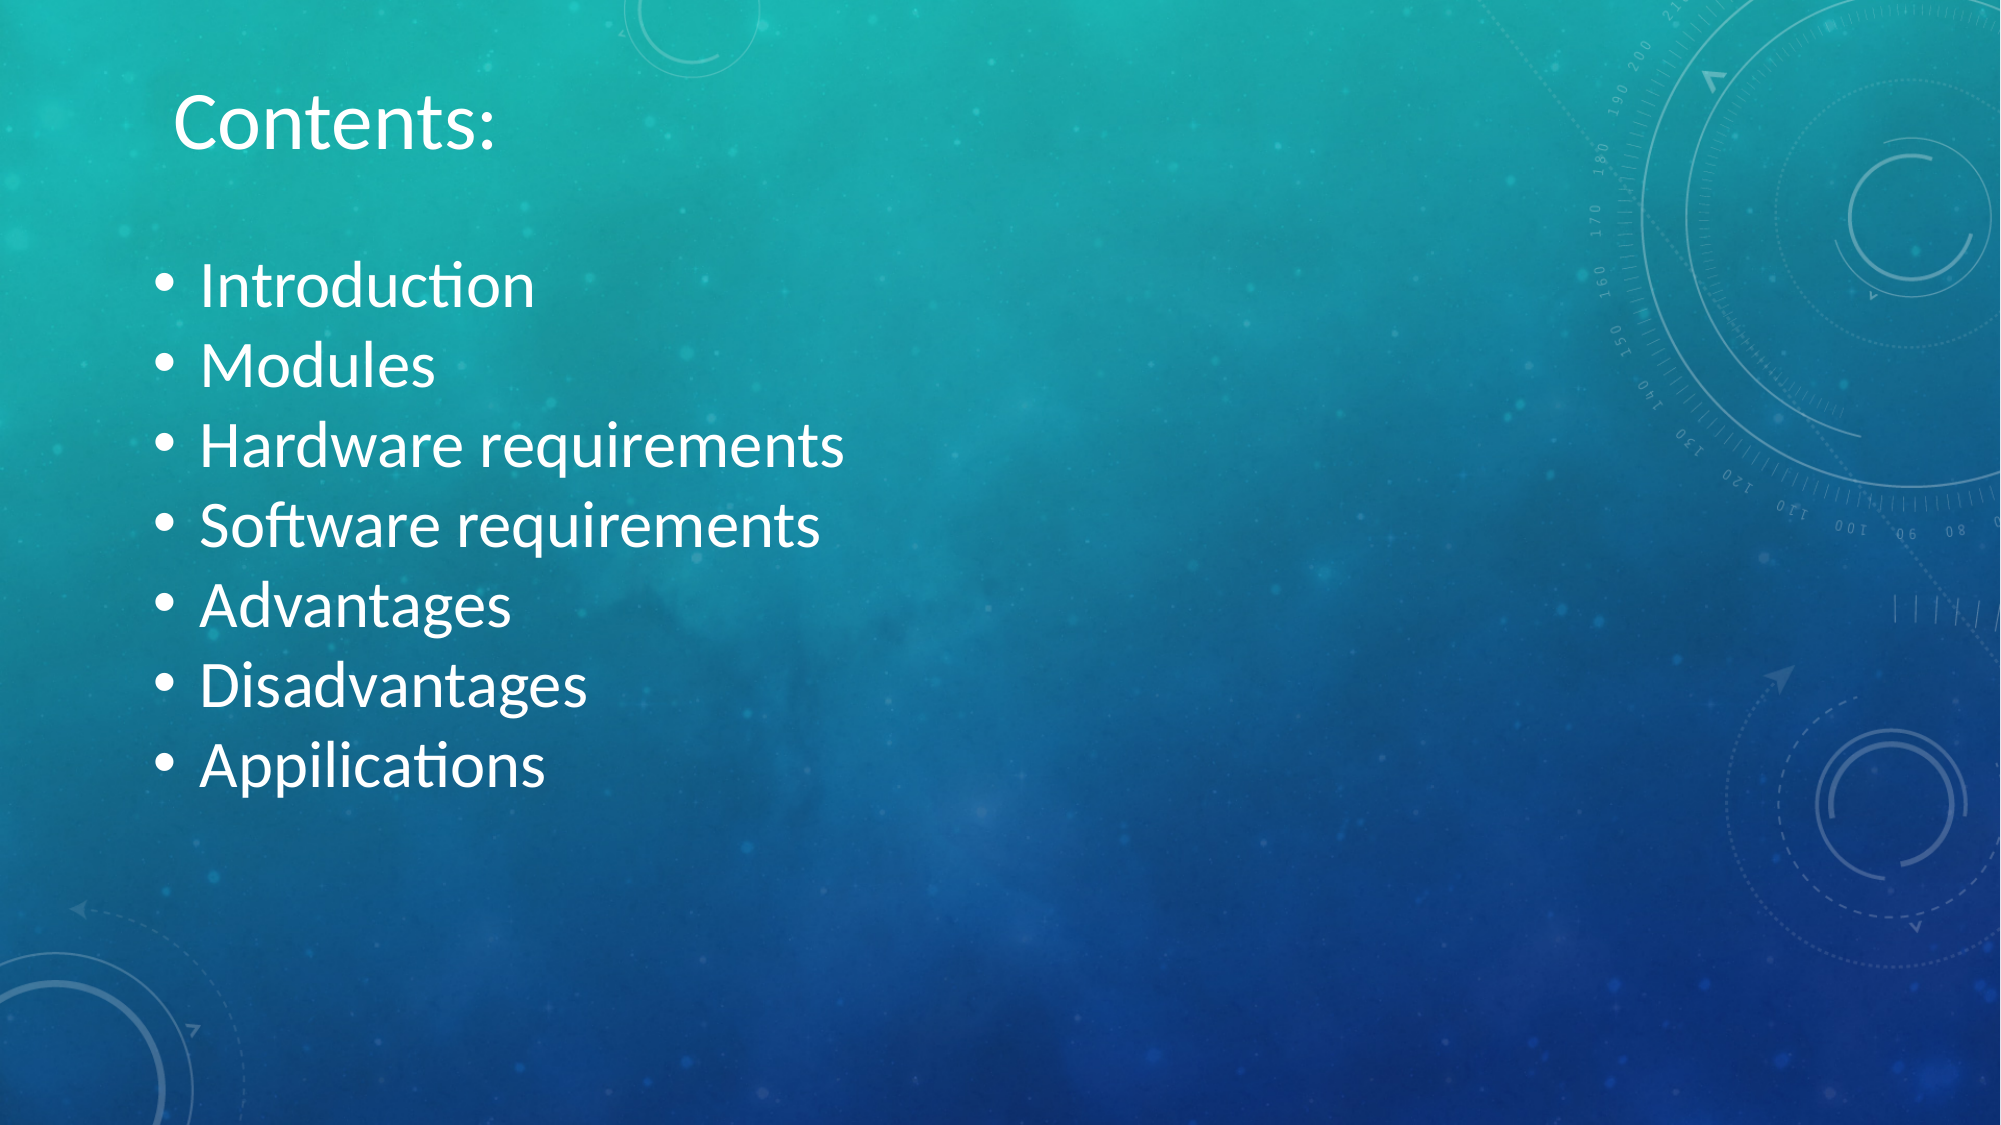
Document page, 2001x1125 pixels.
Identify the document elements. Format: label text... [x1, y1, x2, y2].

text_box Contents: [158, 58, 1112, 174]
text_box Introduction Modules Hardware requirements Software requirements Advantages Disadvantages Appilications [138, 233, 1022, 854]
picture [0, 0, 2001, 1125]
